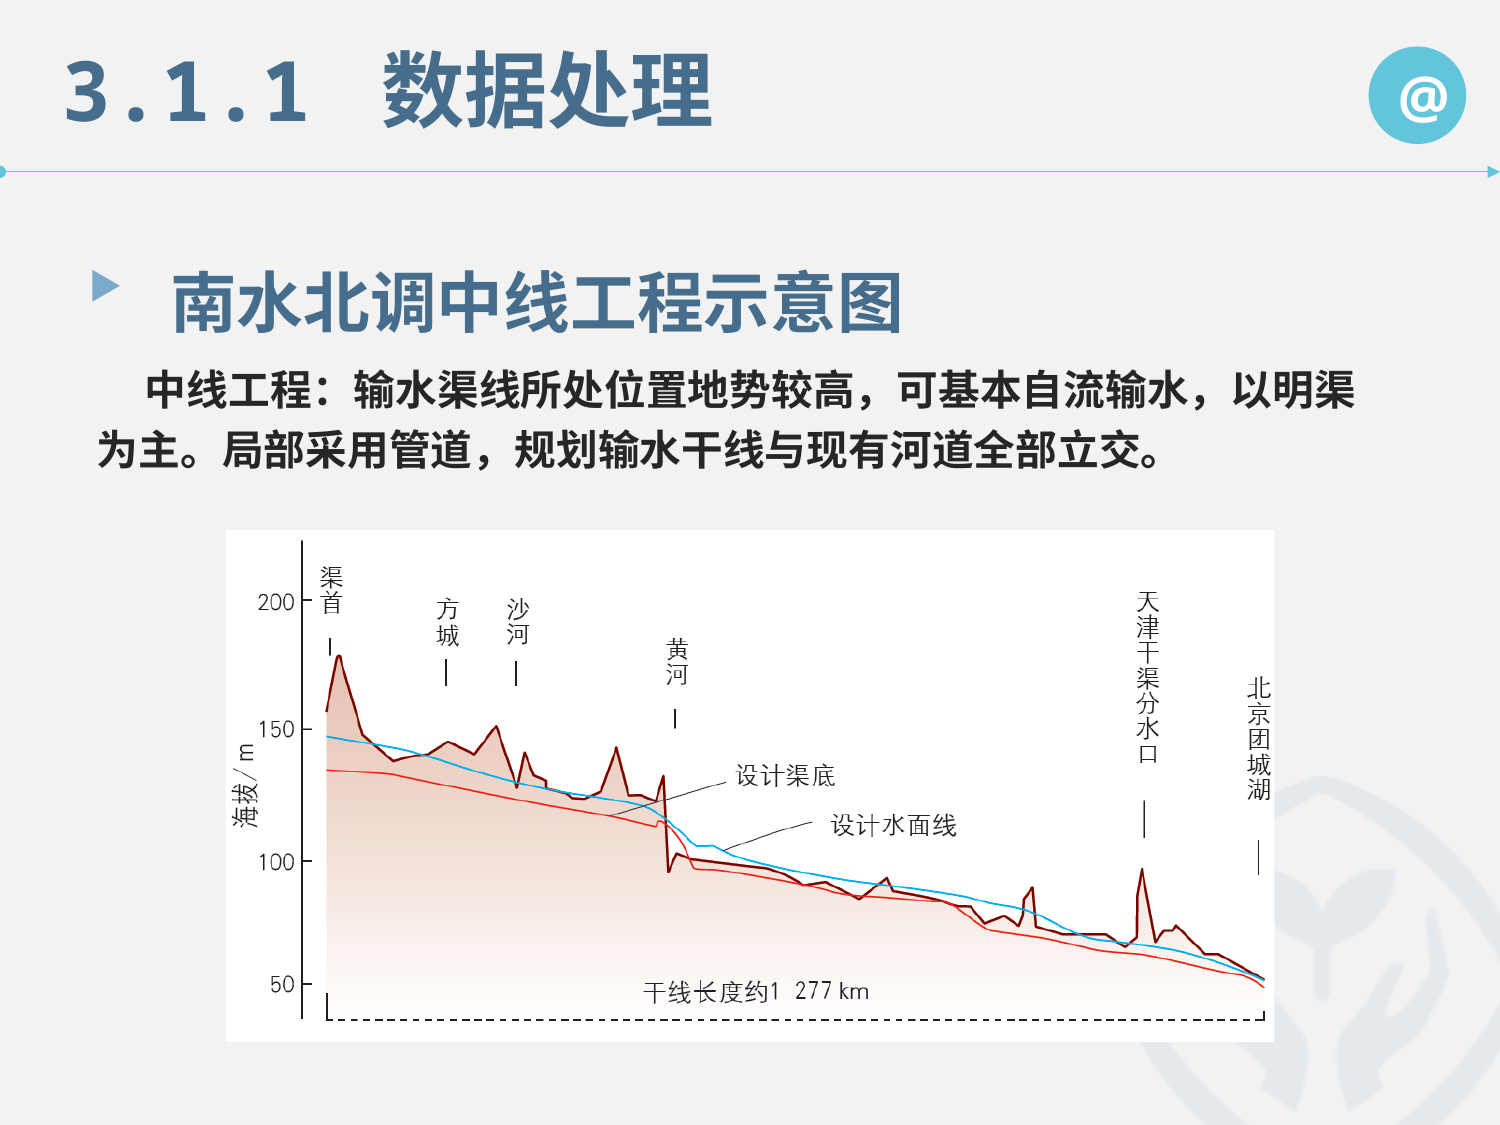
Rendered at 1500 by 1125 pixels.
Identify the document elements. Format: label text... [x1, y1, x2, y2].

text_box 南水北调中线工程示意图 [155, 213, 1089, 346]
text_box [91, 268, 122, 304]
text_box 3.1.1 数据处理 [46, 30, 1089, 145]
picture [225, 530, 1500, 1125]
text_box ​ 中线工程：输水渠线所处位置地势较高，可基本自流输水，以明渠为主。局部采用管道，规划输水干线与现有河道全部立交。 [82, 346, 1410, 482]
text_box @ [1368, 46, 1467, 145]
